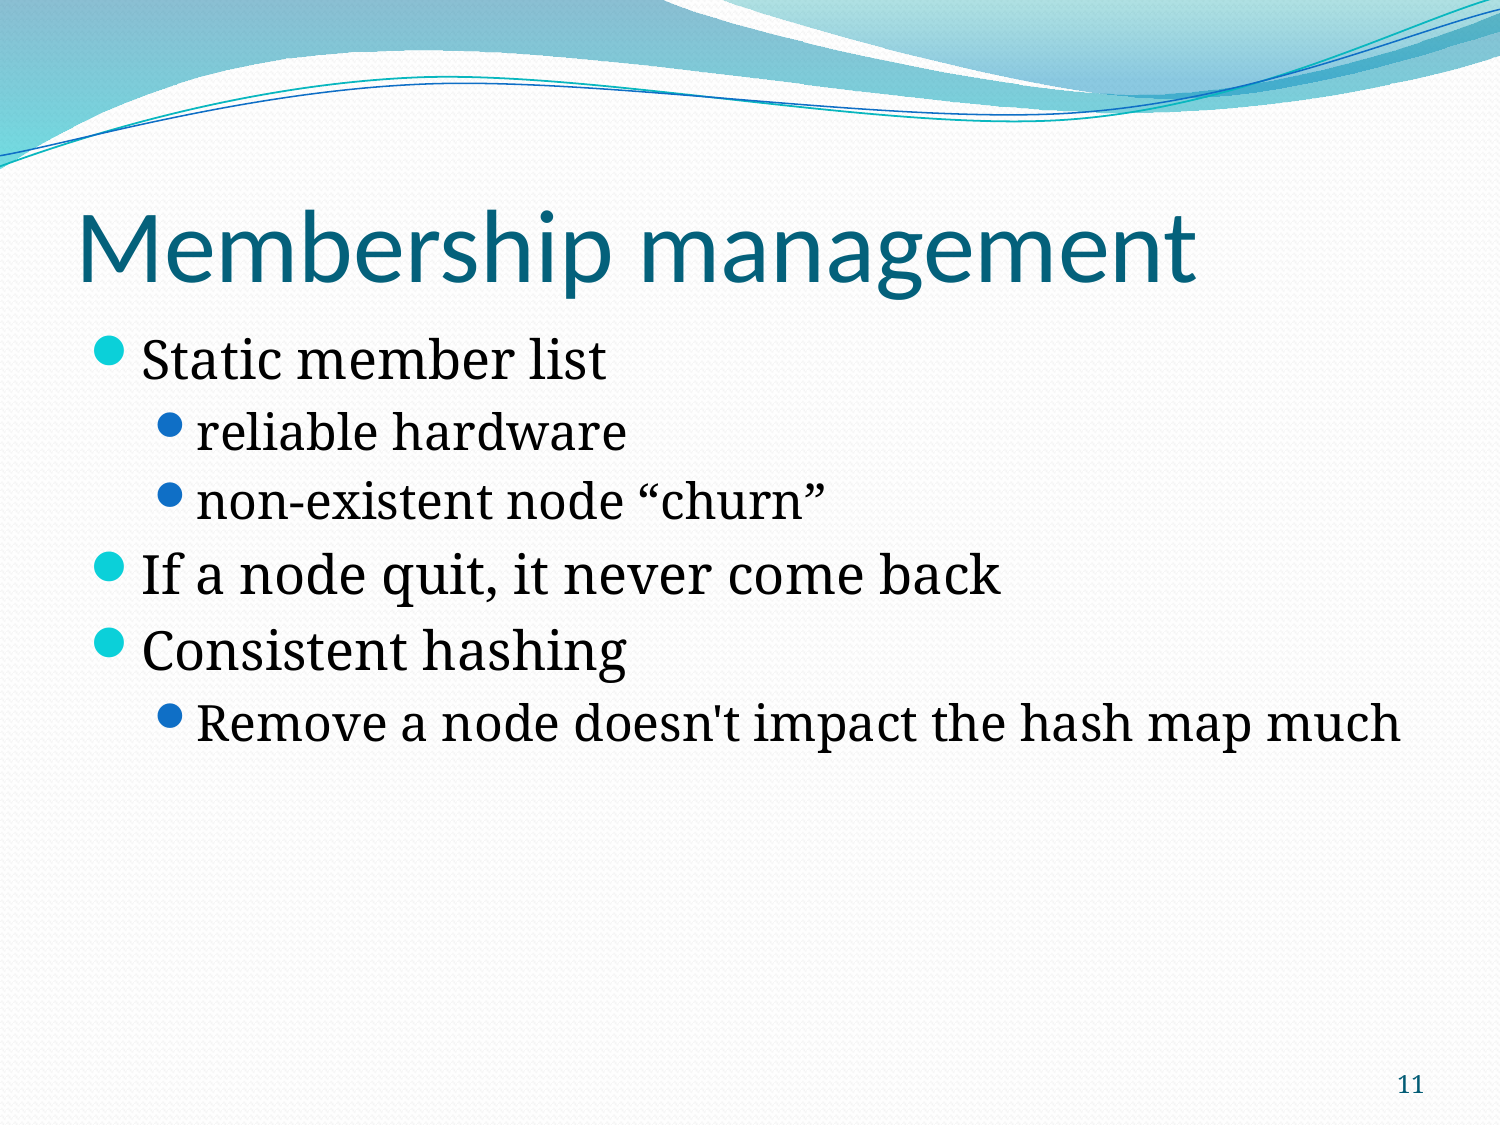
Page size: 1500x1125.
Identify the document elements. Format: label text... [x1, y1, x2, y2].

list Static member list reliable hardware non-existent node “churn” If a node quit, it never come back Consistent hashing Remove a node doesn't impact the hash map much [75, 317, 1425, 1038]
title Membership management [75, 115, 1425, 303]
slide_number 11 [1299, 1042, 1425, 1103]
